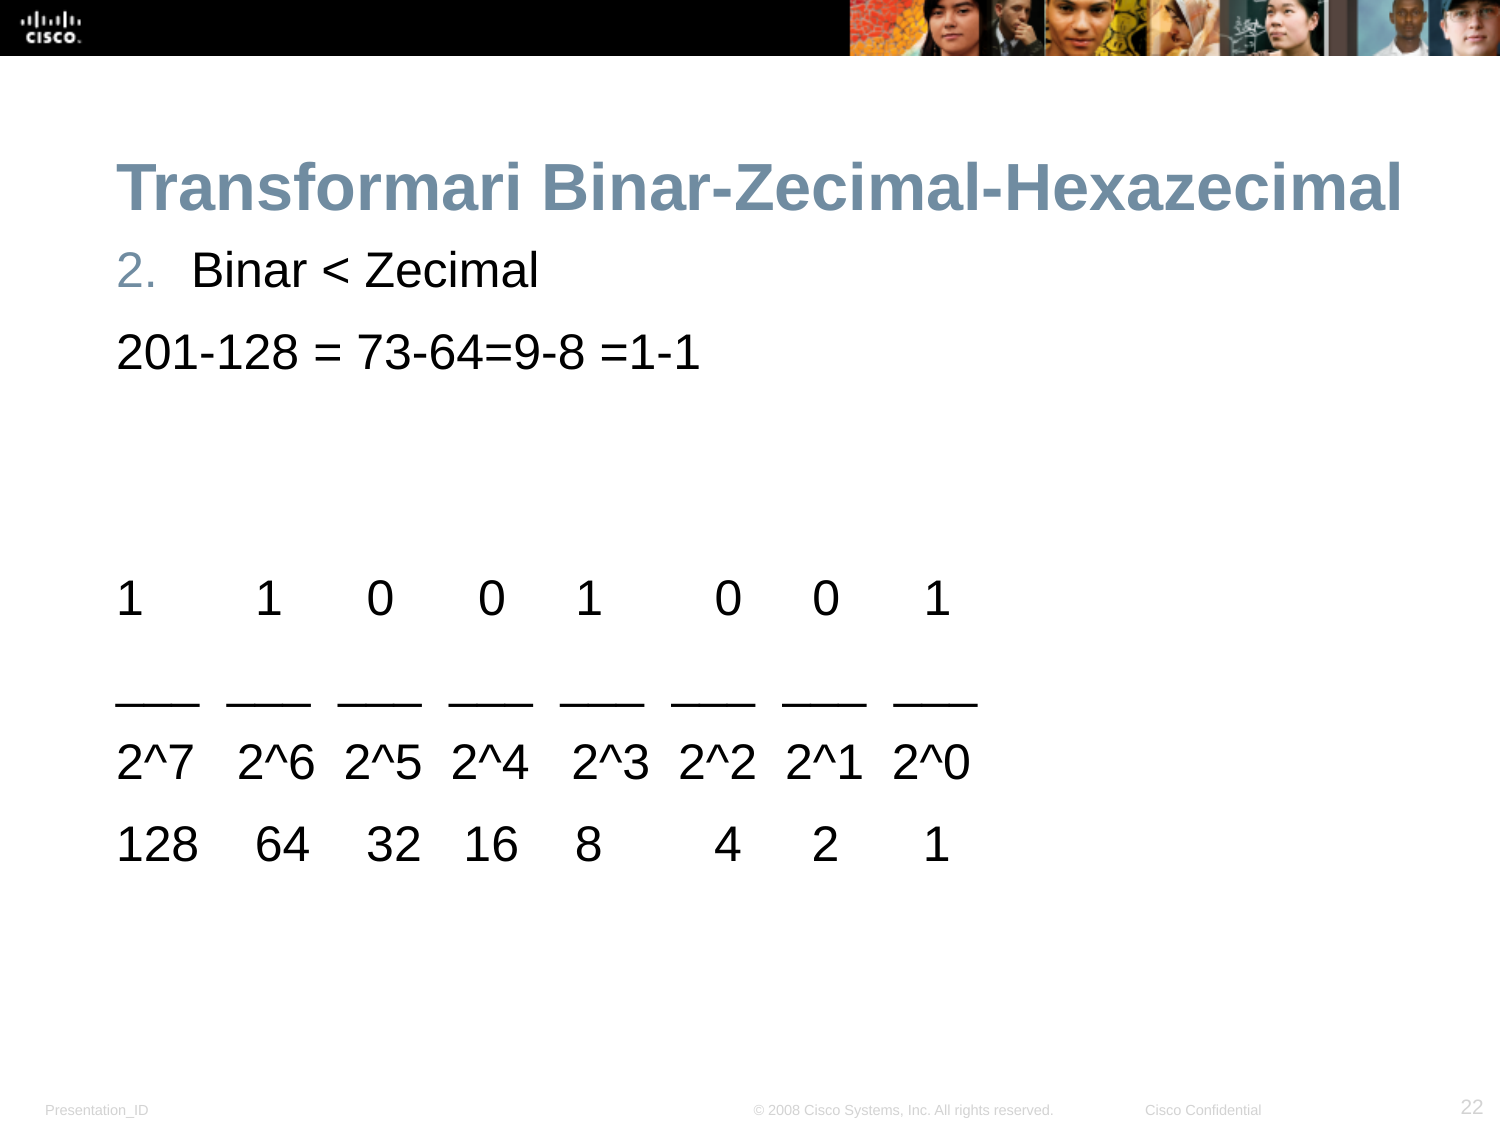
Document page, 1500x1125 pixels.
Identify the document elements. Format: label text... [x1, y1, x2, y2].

picture [0, 0, 1500, 56]
title Transformari Binar-Zecimal-Hexazecimal [102, 156, 1439, 232]
list Binar < Zecimal 201-128 = 73-64=9-8 =1-1 1 1 0 0 1 0 0 1 ___ ___ ___ ___ ___ ___ ___ ___ 2^7 2^6 2^5 2^4 2^3 2^2 2^1 2^0 128 64 32 16 8 4 2 1 [102, 234, 1406, 1069]
